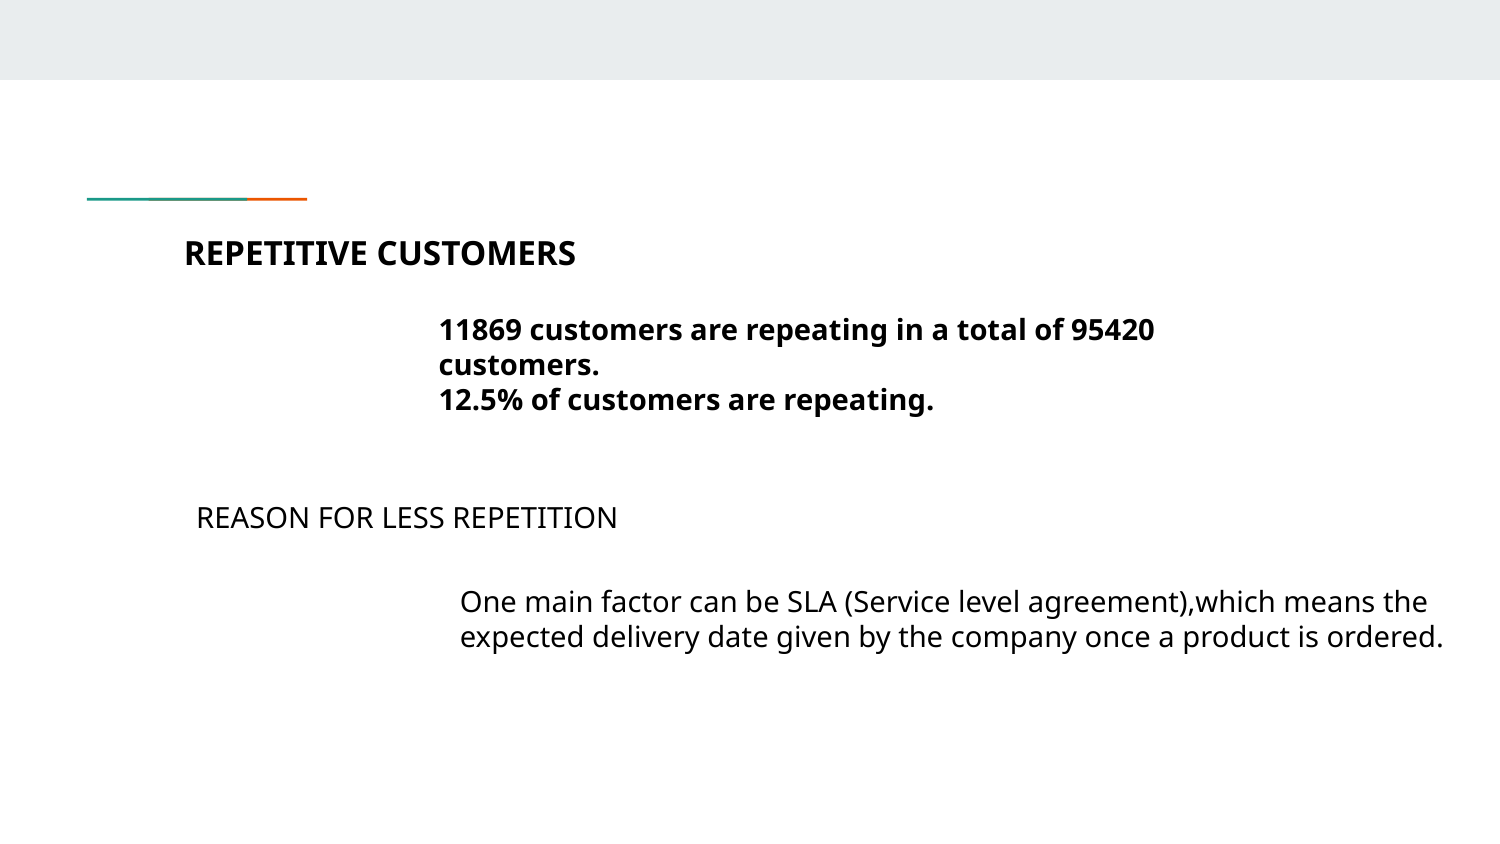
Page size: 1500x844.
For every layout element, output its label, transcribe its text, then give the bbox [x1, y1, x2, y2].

text_box REASON FOR LESS REPETITION [181, 484, 747, 550]
text_box REPETITIVE CUSTOMERS [168, 217, 719, 288]
text_box 11869 customers are repeating in a total of 95420 customers. 12.5% of customers are repeating. [423, 296, 1240, 432]
text_box One main factor can be SLA (Service level agreement),which means the expected delivery date given by the company once a product is ordered. [444, 568, 1460, 669]
